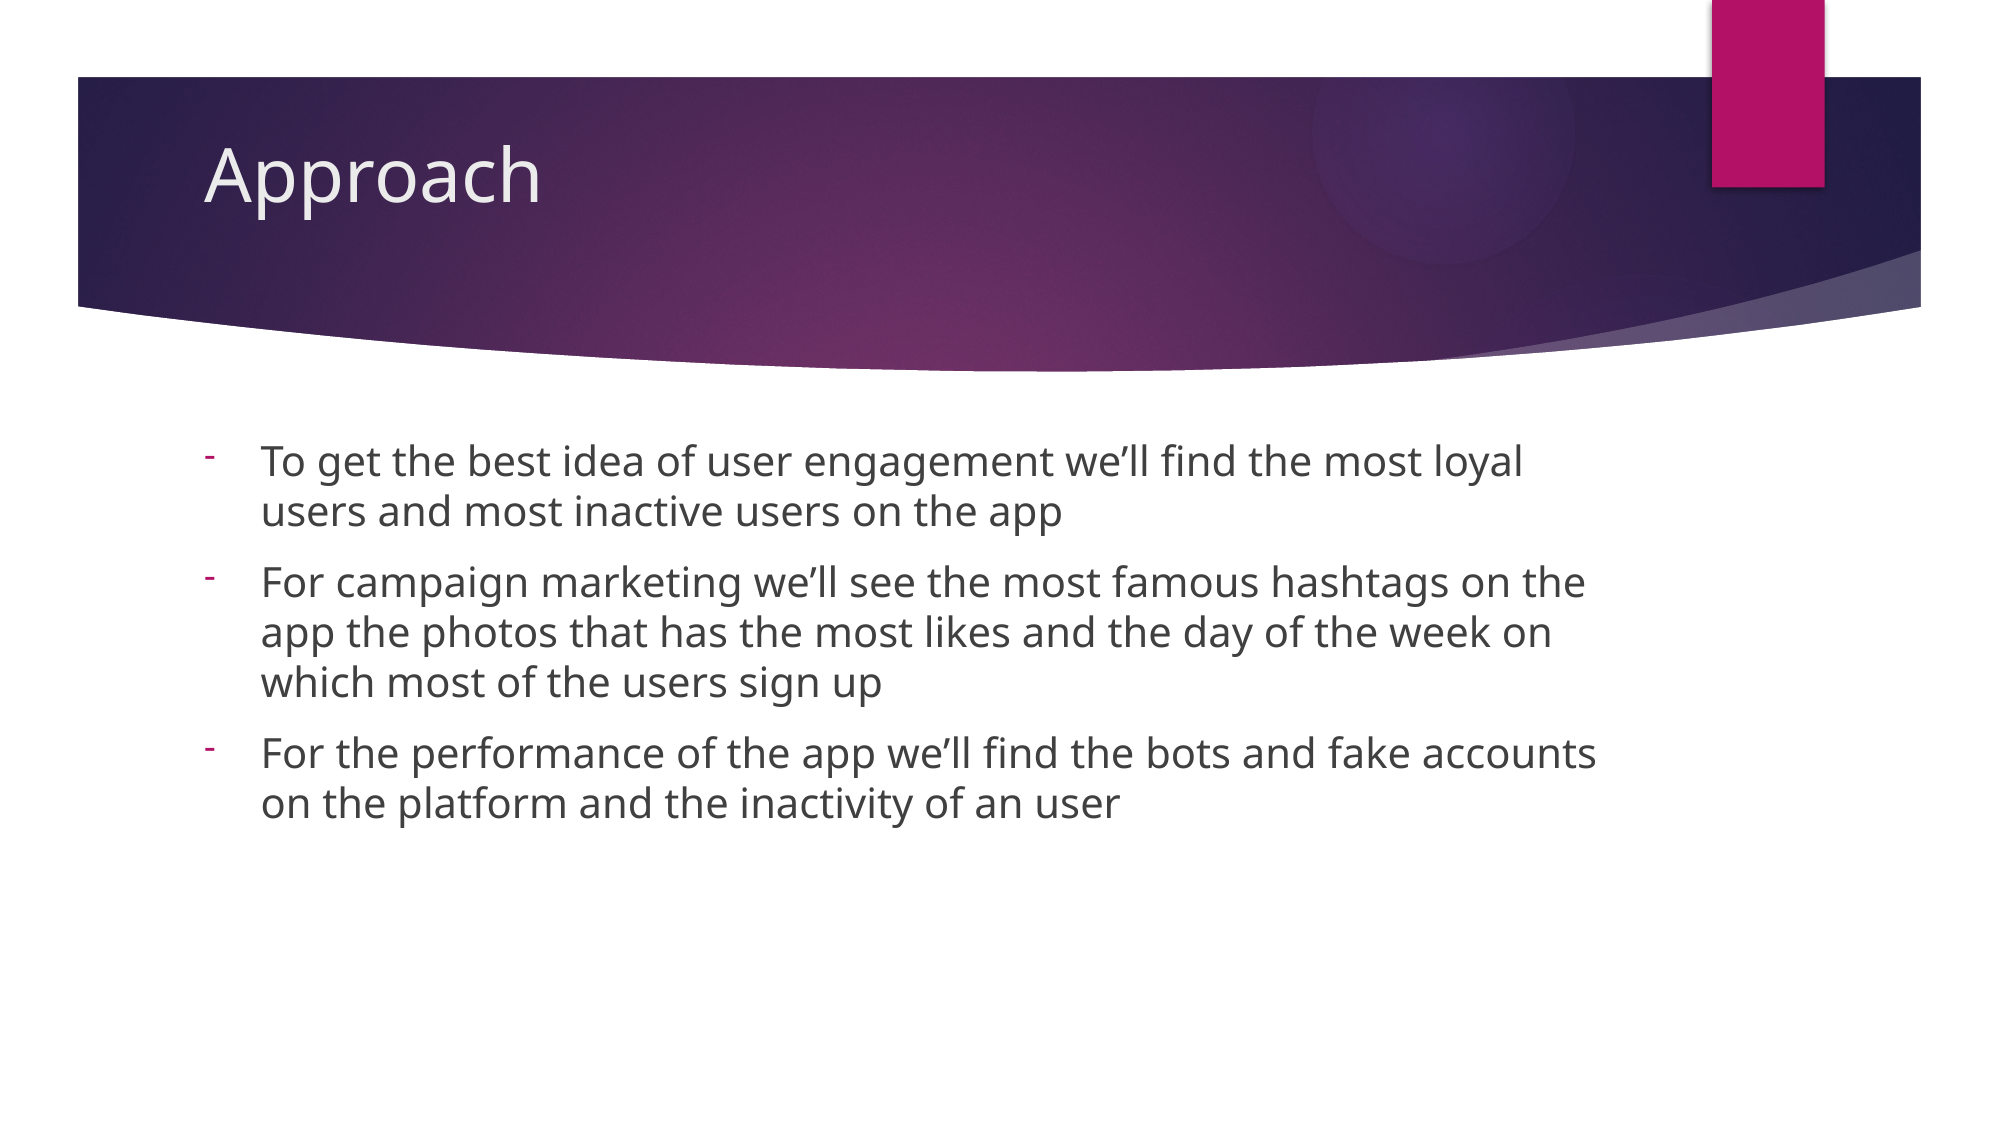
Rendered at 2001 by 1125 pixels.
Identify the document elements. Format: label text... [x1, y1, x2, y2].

title Approach [189, 159, 1627, 276]
list To get the best idea of user engagement we’ll find the most loyal users and most inactive users on the app For campaign marketing we’ll see the most famous hashtags on the app the photos that has the most likes and the day of the week on which most of the users sign up For the performance of the app we’ll find the bots and fake accounts on the platform and the inactivity of an user [189, 427, 1638, 988]
